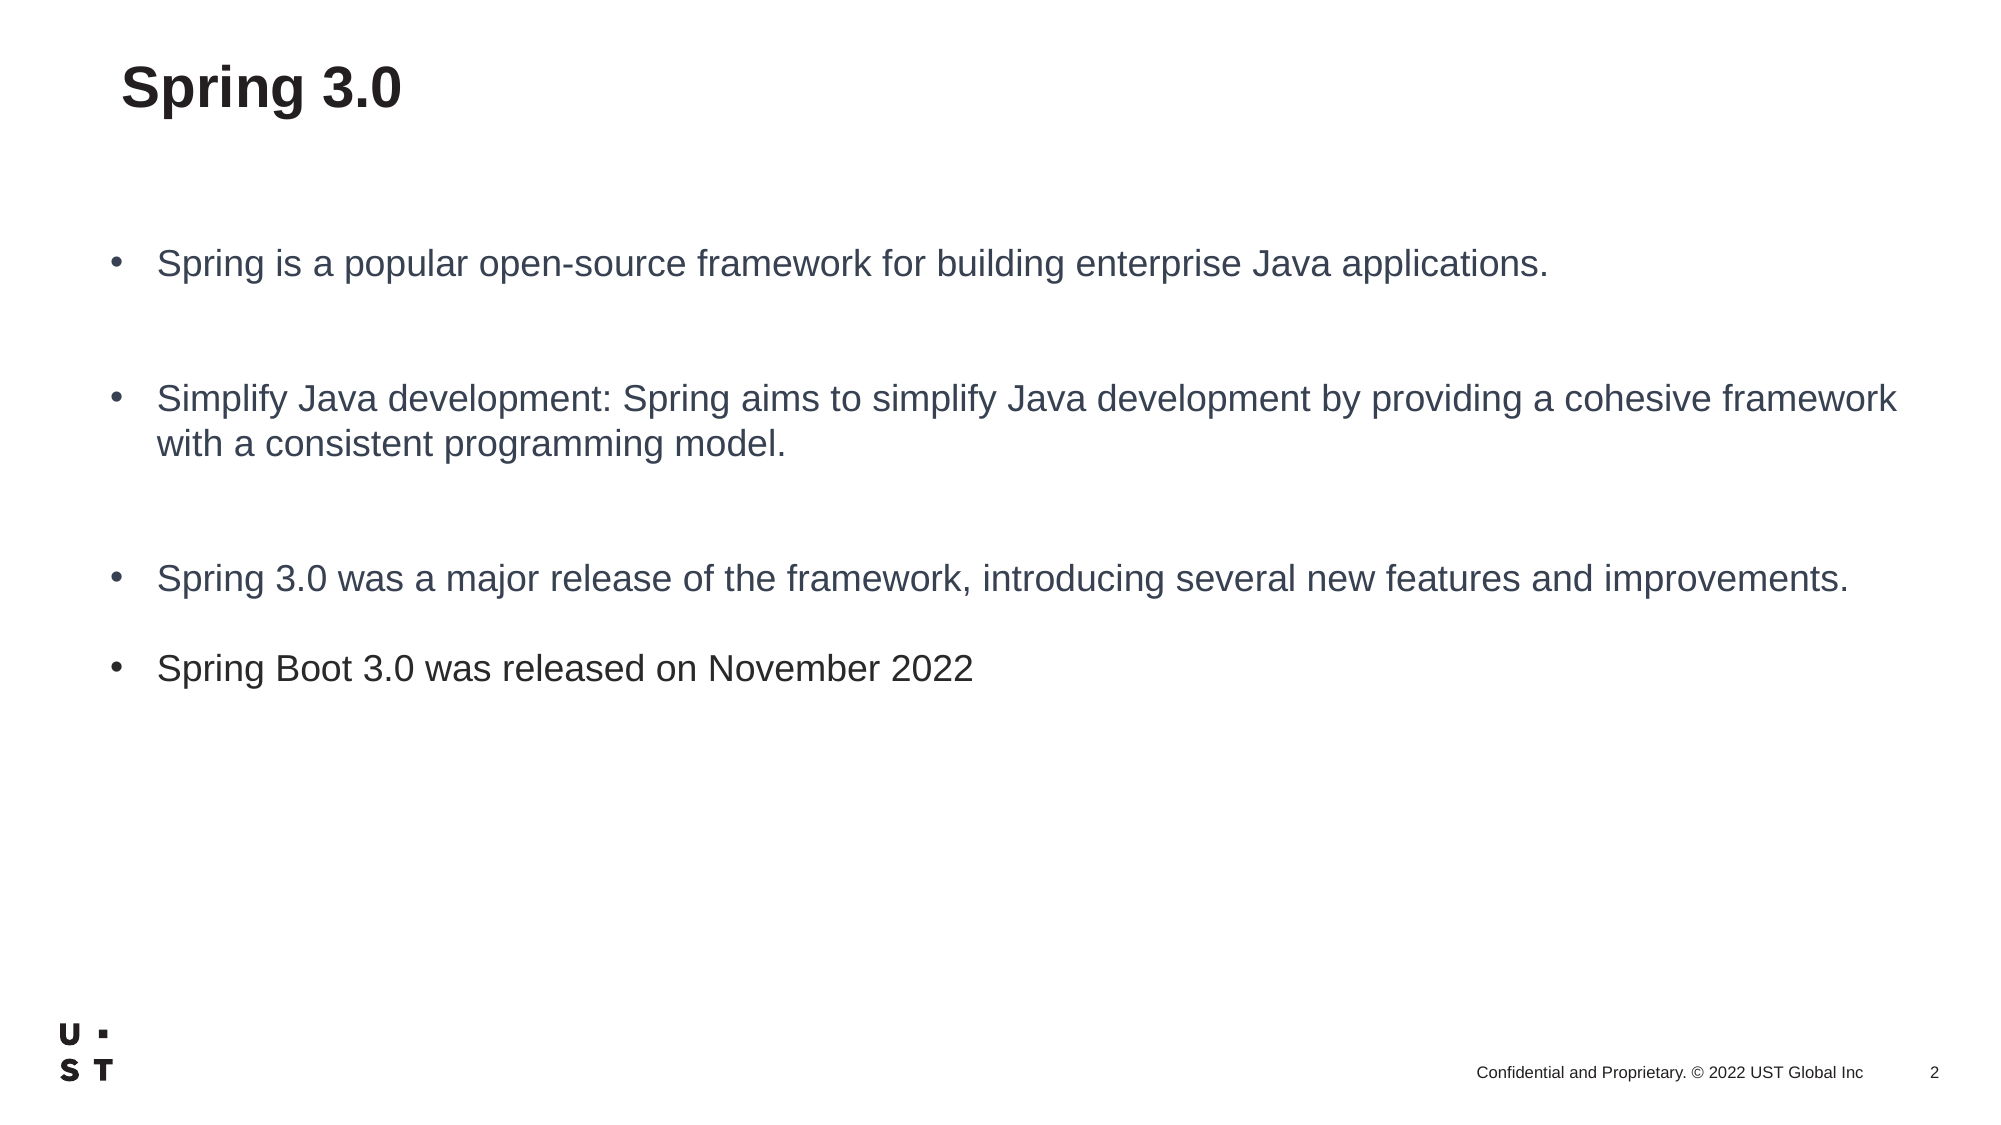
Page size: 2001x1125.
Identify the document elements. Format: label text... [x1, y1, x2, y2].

text_box Spring is a popular open-source framework for building enterprise Java applications. Simplify Java development: Spring aims to simplify Java development by providing a cohesive framework with a consistent programming model. Spring 3.0 was a major release of the framework, introducing several new features and improvements. Spring Boot 3.0 was released on November 2022 [95, 231, 1930, 742]
title Spring 3.0 [121, 57, 1304, 207]
